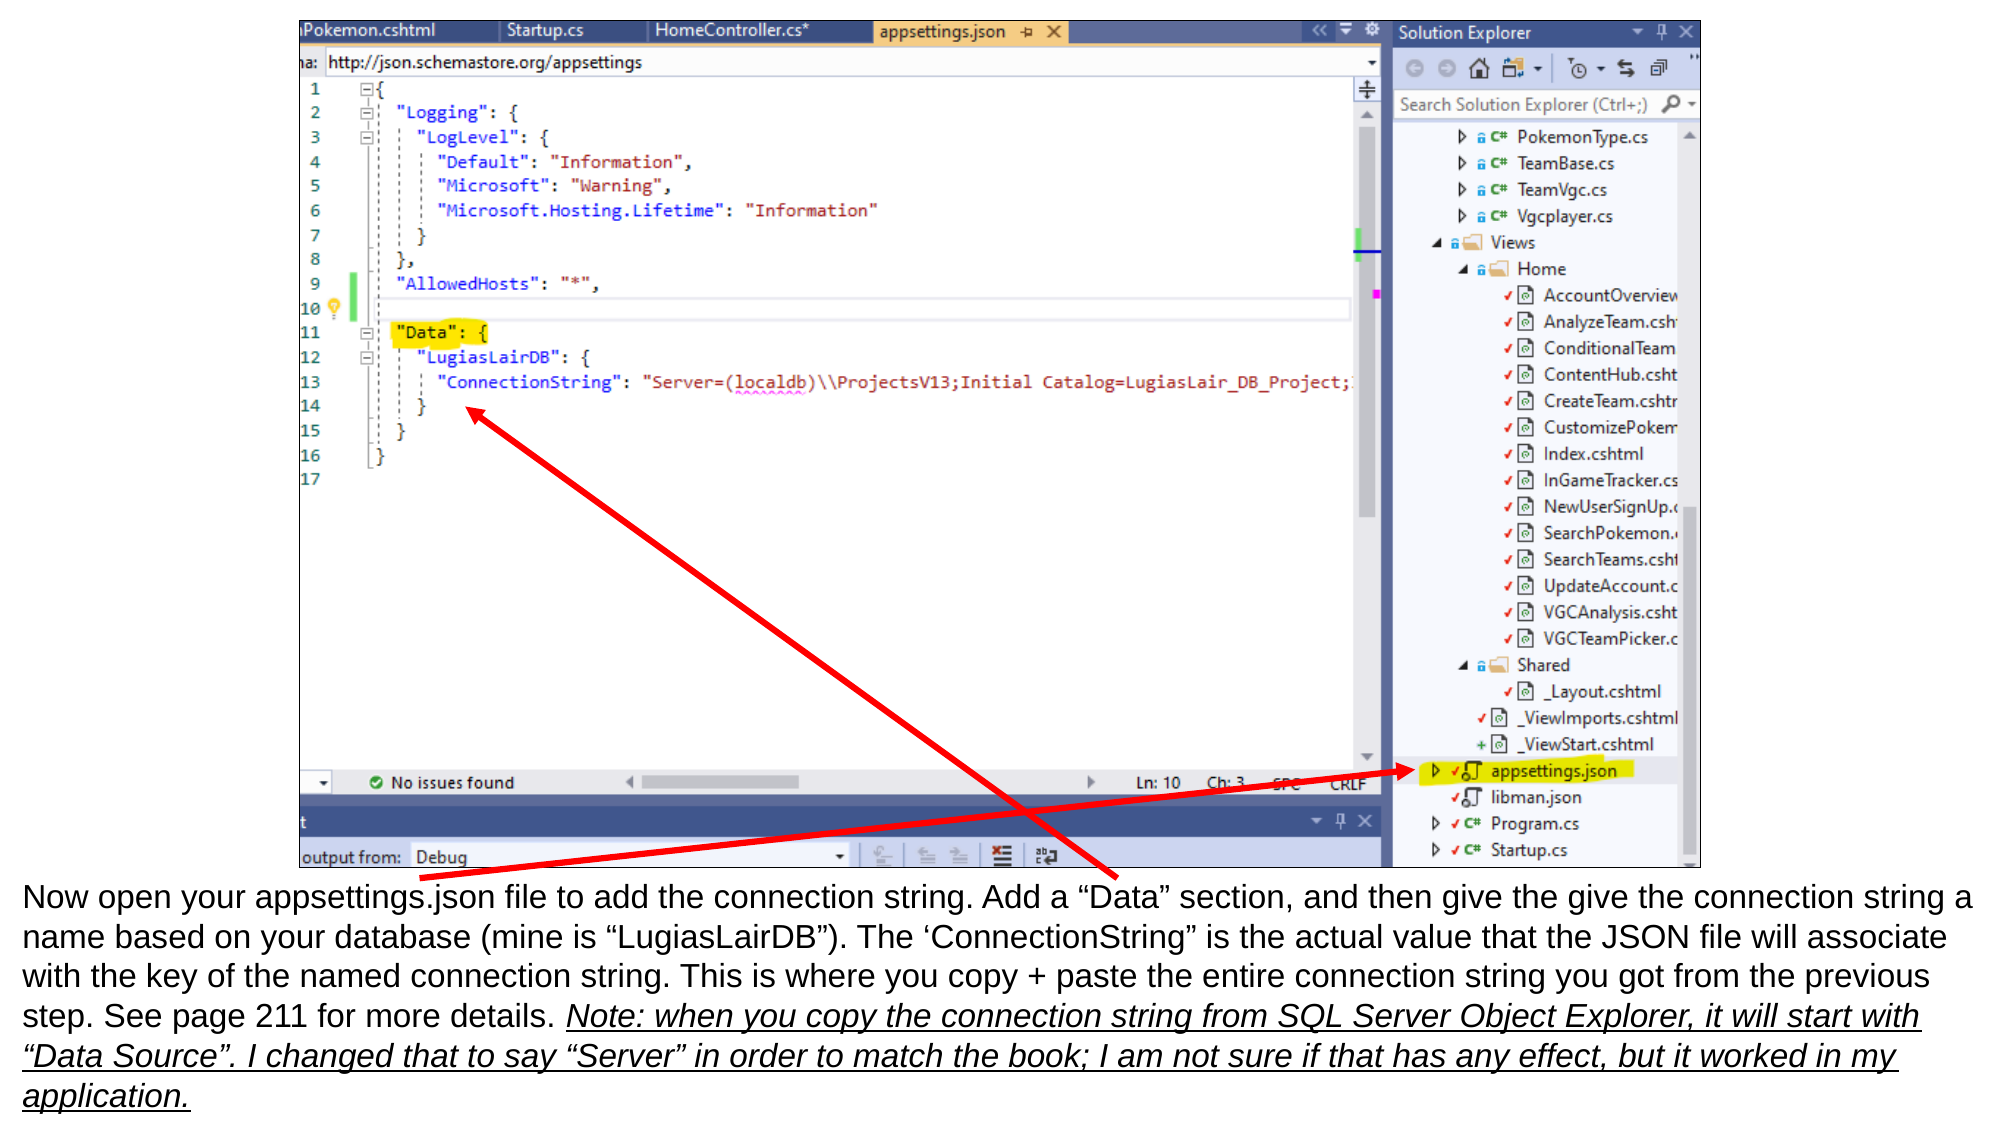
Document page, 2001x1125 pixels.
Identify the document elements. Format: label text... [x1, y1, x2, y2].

picture [299, 20, 1701, 868]
text_box Now open your appsettings.json file to add the connection string. Add a “Data” section, and then give the give the connection string a name based on your database (mine is “LugiasLairDB”). The ‘ConnectionString” is the actual value that the JSON file will associate with the key of the named connection string. This is where you copy + paste the entire connection string you got from the previous step. See page 211 for more details. Note: when you copy the connection string from SQL Server Object Explorer, it will start with “Data Source”. I changed that to say “Server” in order to match the book; I am not sure if that has any effect, but it worked in my application. [7, 867, 1993, 1122]
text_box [465, 406, 1118, 769]
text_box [419, 769, 1416, 879]
